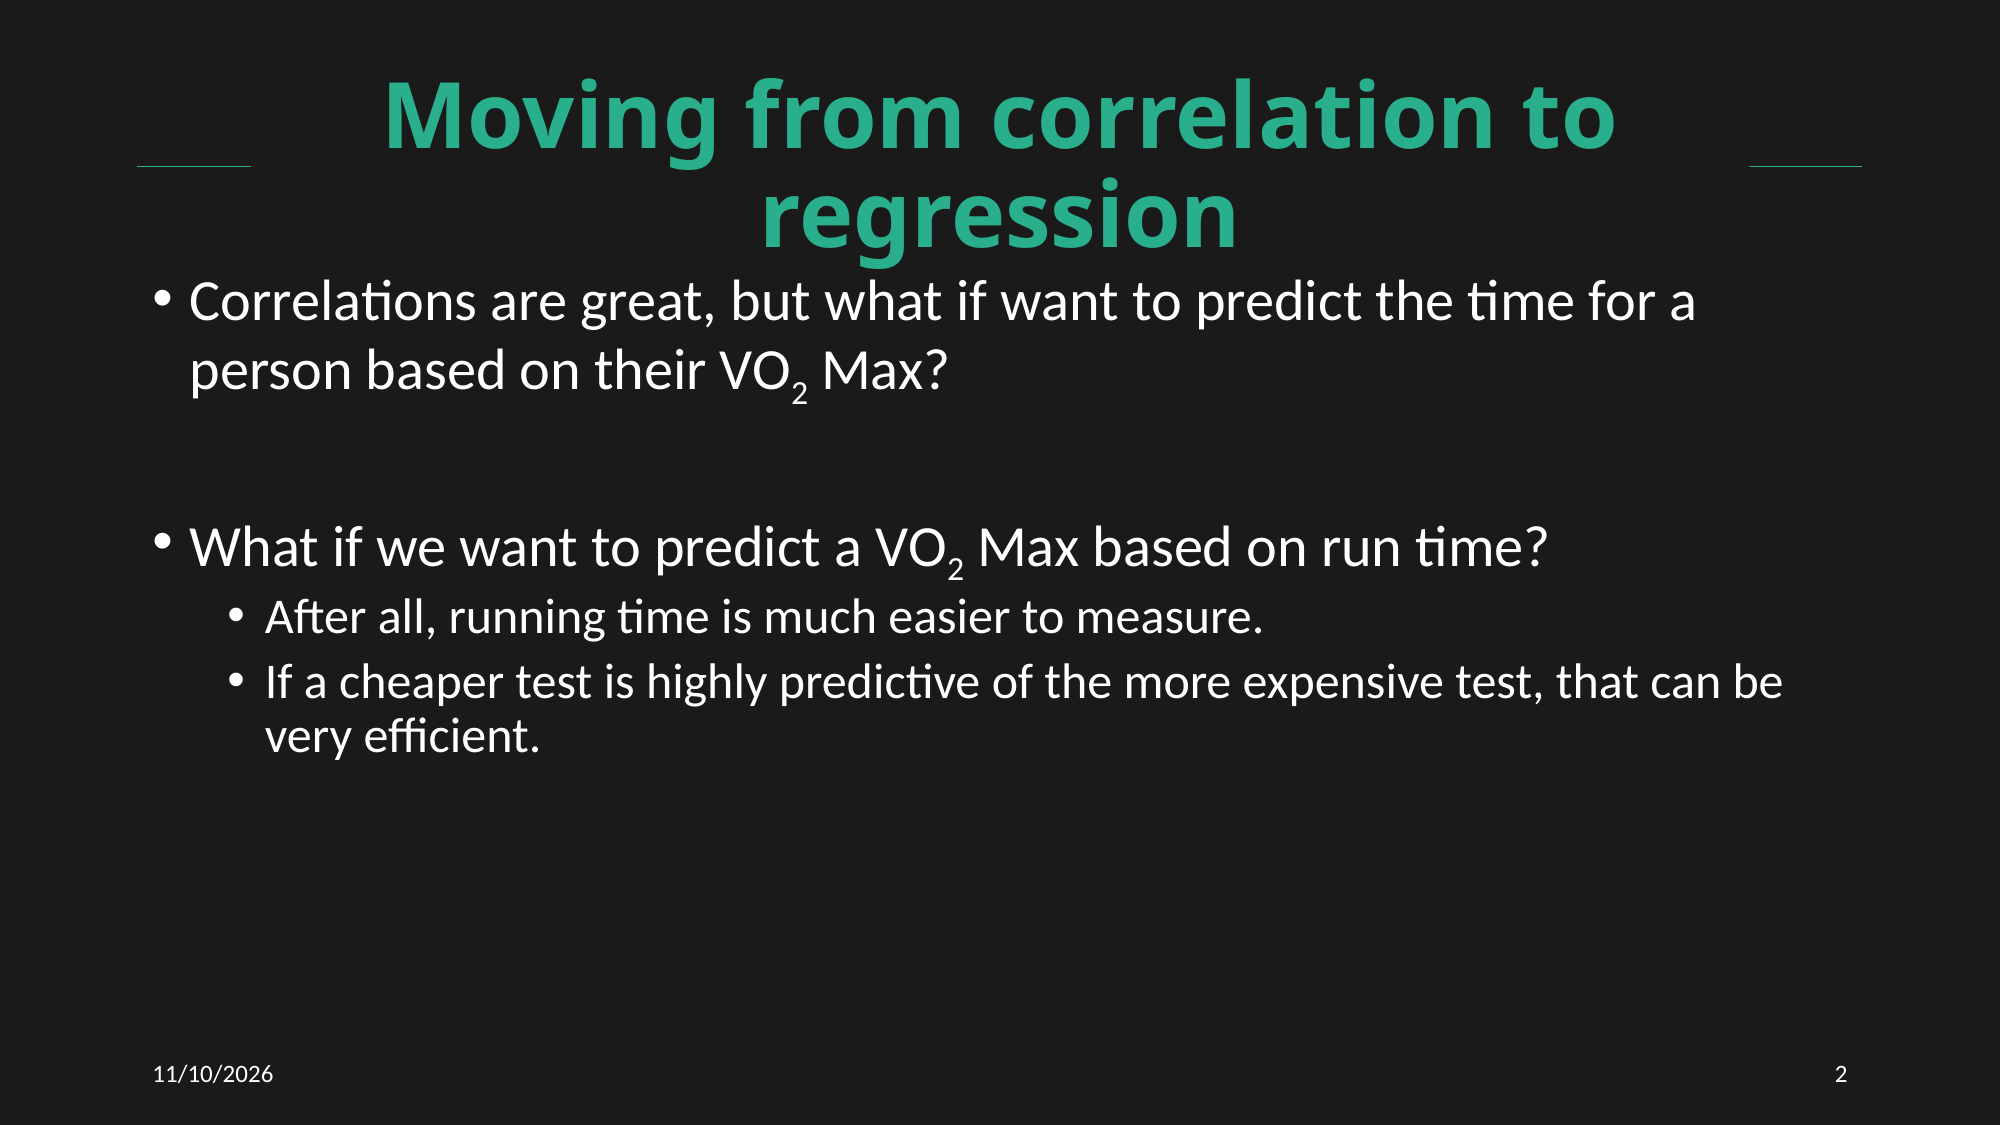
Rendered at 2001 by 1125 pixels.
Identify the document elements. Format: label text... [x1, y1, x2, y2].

title Moving from correlation to regression [251, 59, 1750, 262]
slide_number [137, 1042, 588, 1103]
list Correlations are great, but what if want to predict the time for a person based on their VO2 Max? What if we want to predict a VO2 Max based on run time? After all, running time is much easier to measure. If a cheaper test is highly predictive of the more expensive test, that can be very efficient. [137, 262, 1863, 1047]
slide_number 2 [1412, 1042, 1863, 1103]
